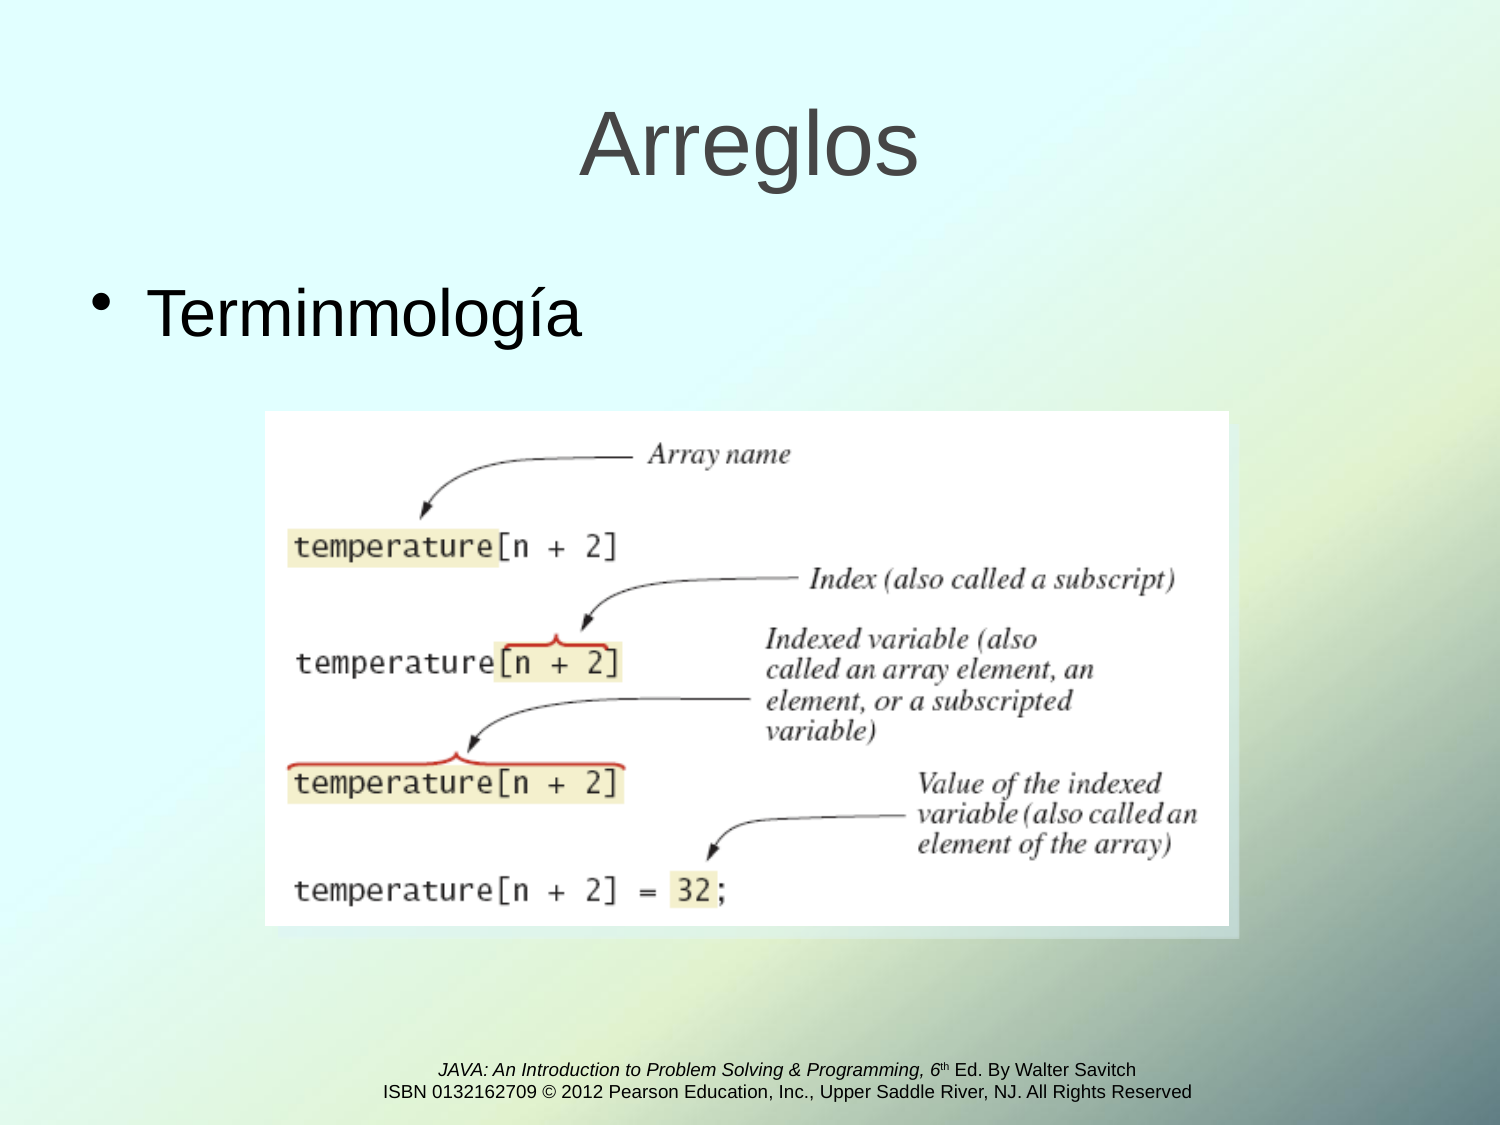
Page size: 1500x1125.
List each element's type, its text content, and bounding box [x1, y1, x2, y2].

list Terminmología [75, 262, 1425, 1005]
picture [0, 0, 1500, 1125]
title Arreglos [75, 45, 1425, 233]
